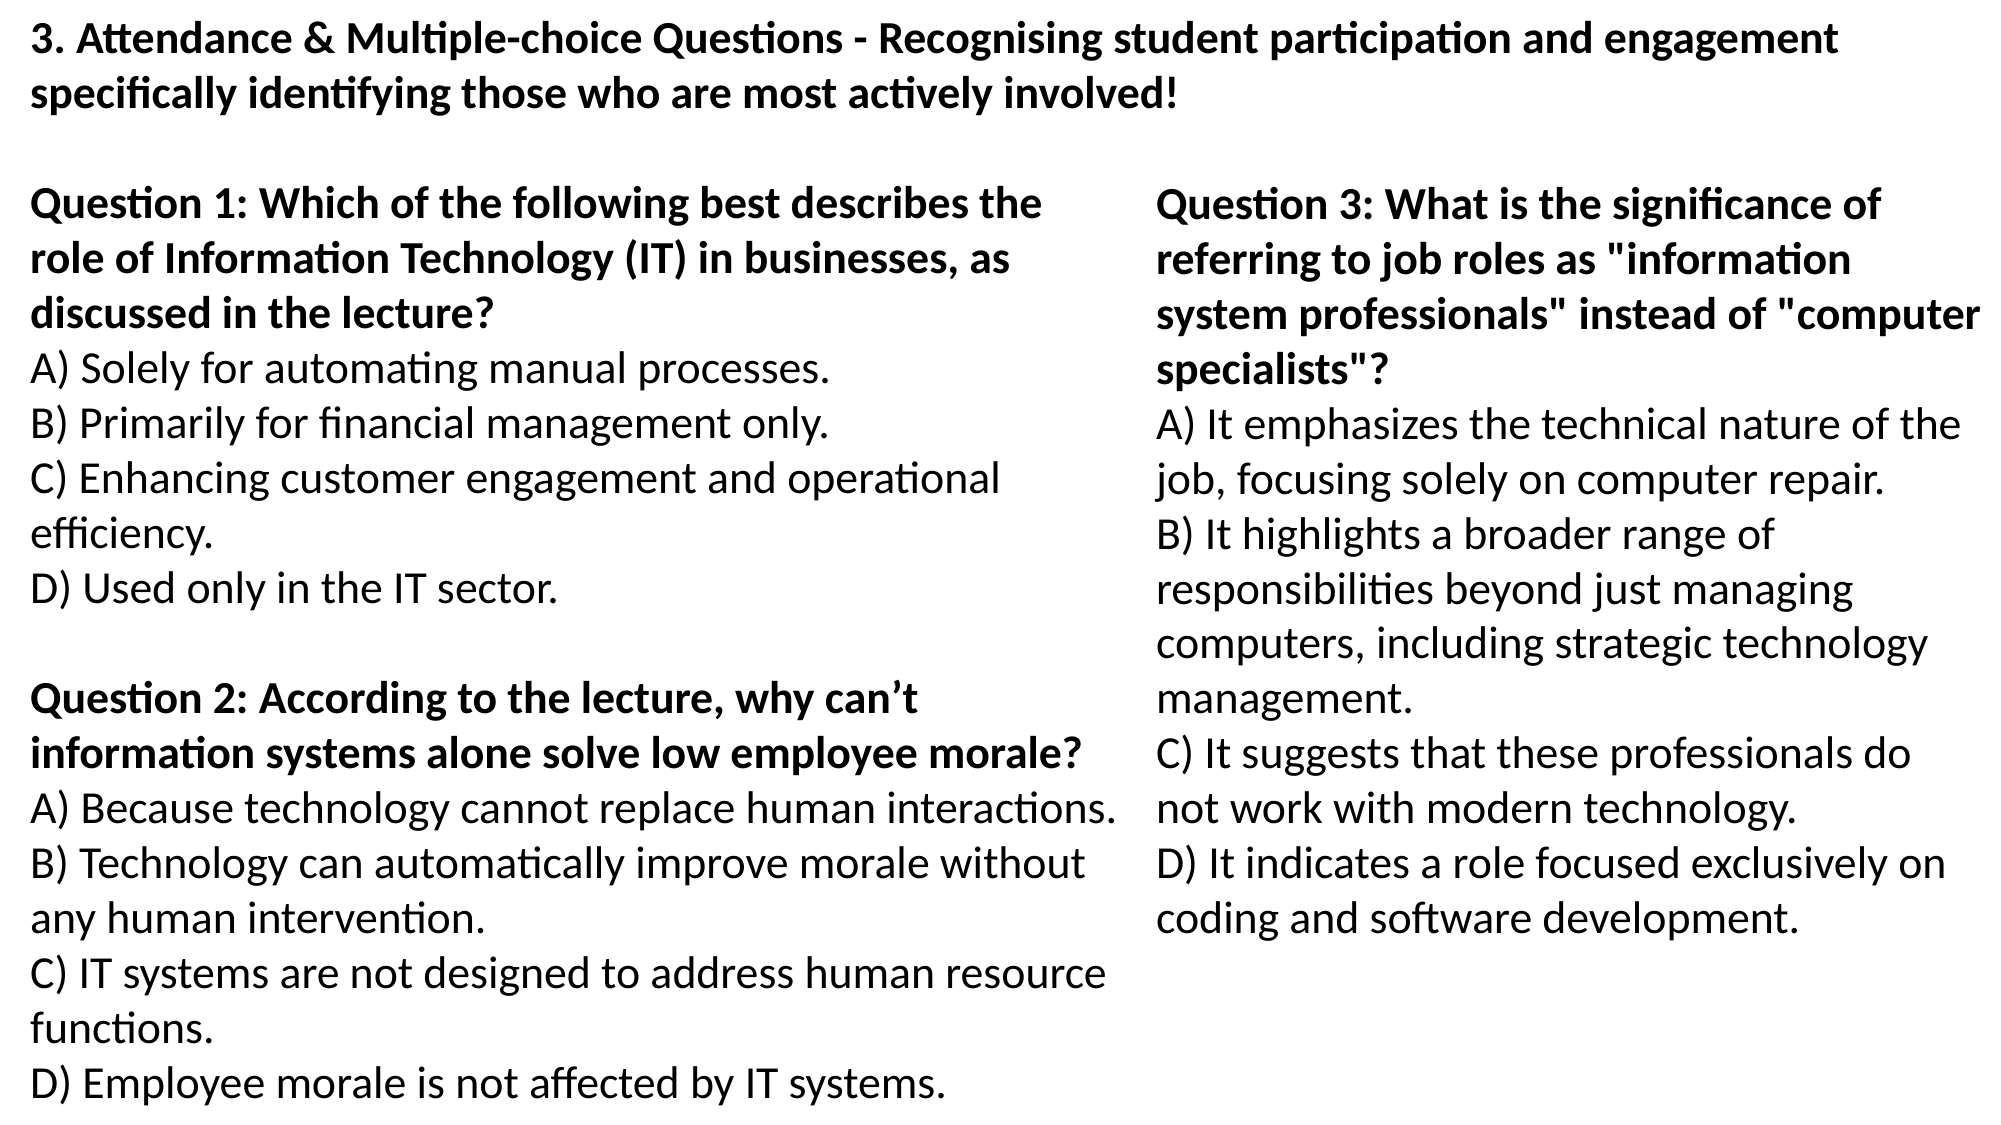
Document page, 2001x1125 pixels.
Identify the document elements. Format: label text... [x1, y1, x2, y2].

text_box Question 3: What is the significance of referring to job roles as "information system professionals" instead of "computer specialists"? A) It emphasizes the technical nature of the job, focusing solely on computer repair. B) It highlights a broader range of responsibilities beyond just managing computers, including strategic technology management. C) It suggests that these professionals do not work with modern technology. D) It indicates a role focused exclusively on coding and software development. [1141, 166, 2000, 951]
text_box 3. Attendance & Multiple-choice Questions - Recognising student participation and engagement specifically identifying those who are most actively involved! [15, 0, 2000, 166]
text_box Question 1: Which of the following best describes the role of Information Technology (IT) in businesses, as discussed in the lecture? A) Solely for automating manual processes. B) Primarily for financial management only. C) Enhancing customer engagement and operational efficiency. D) Used only in the IT sector. Question 2: According to the lecture, why can’t information systems alone solve low employee morale? A) Because technology cannot replace human interactions. B) Technology can automatically improve morale without any human intervention. C) IT systems are not designed to address human resource functions. D) Employee morale is not affected by IT systems. [15, 165, 1142, 1115]
